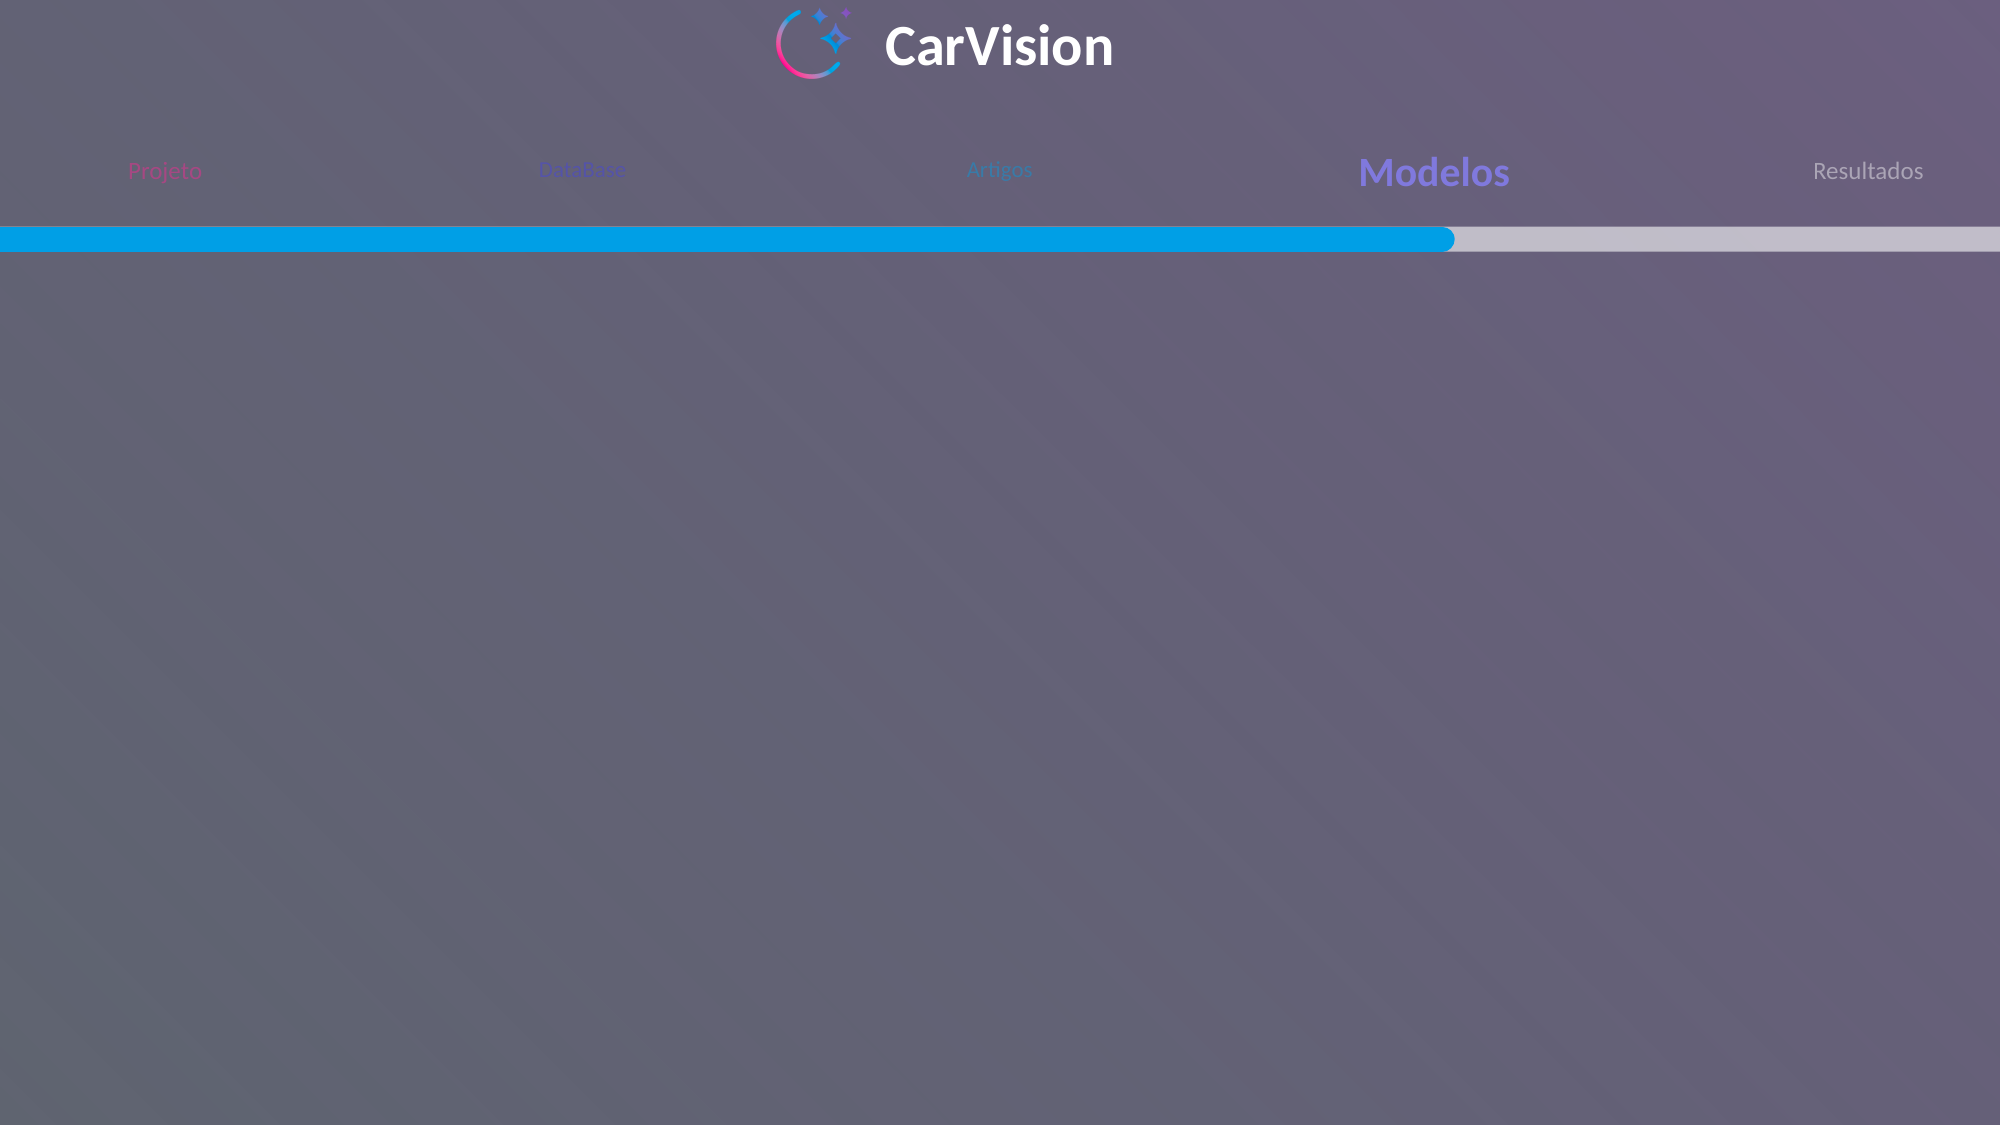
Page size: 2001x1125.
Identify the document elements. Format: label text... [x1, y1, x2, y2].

text_box CarVision [813, 0, 1186, 85]
text_box [0, 0, 2000, 226]
text_box DataBase [478, 146, 687, 190]
text_box [0, 252, 2000, 1125]
picture [776, 7, 852, 79]
text_box Artigos [908, 146, 1092, 190]
text_box Projeto [73, 146, 257, 192]
text_box Modelos [1342, 136, 1526, 202]
text_box Resultados [1776, 146, 1961, 192]
